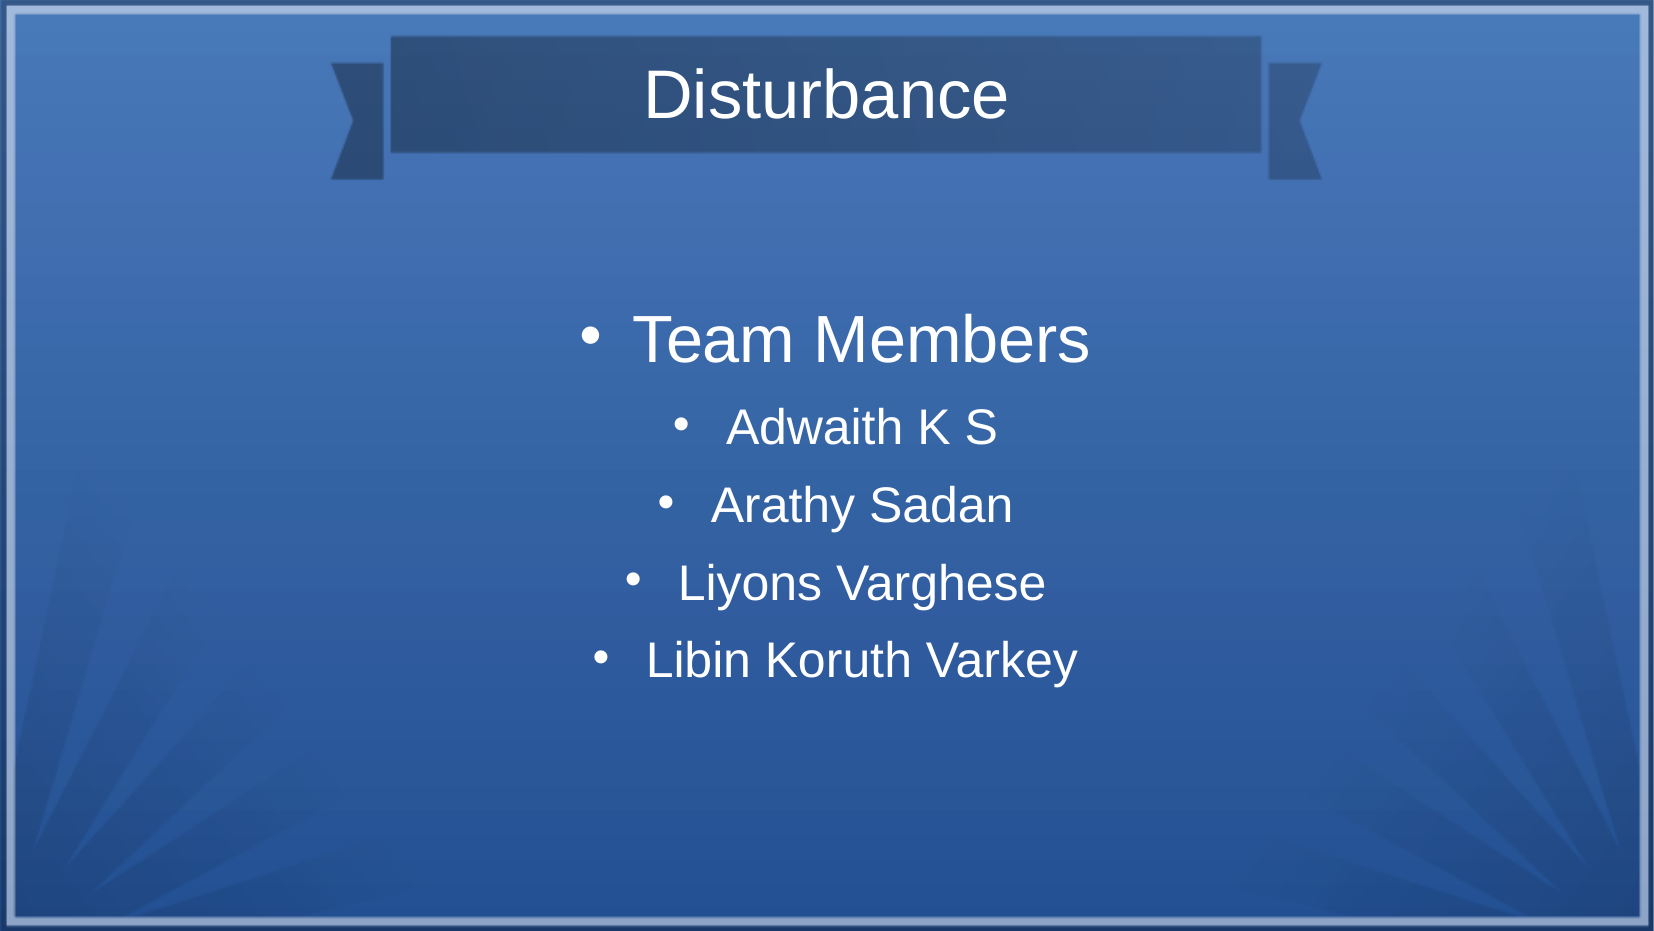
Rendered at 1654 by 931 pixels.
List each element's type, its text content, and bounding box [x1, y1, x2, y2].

text_box Disturbance [389, 35, 1264, 154]
text_box Team Members Adwaith K S Arathy Sadan Liyons Varghese Libin Koruth Varkey [82, 224, 1571, 848]
picture [0, 0, 1654, 931]
